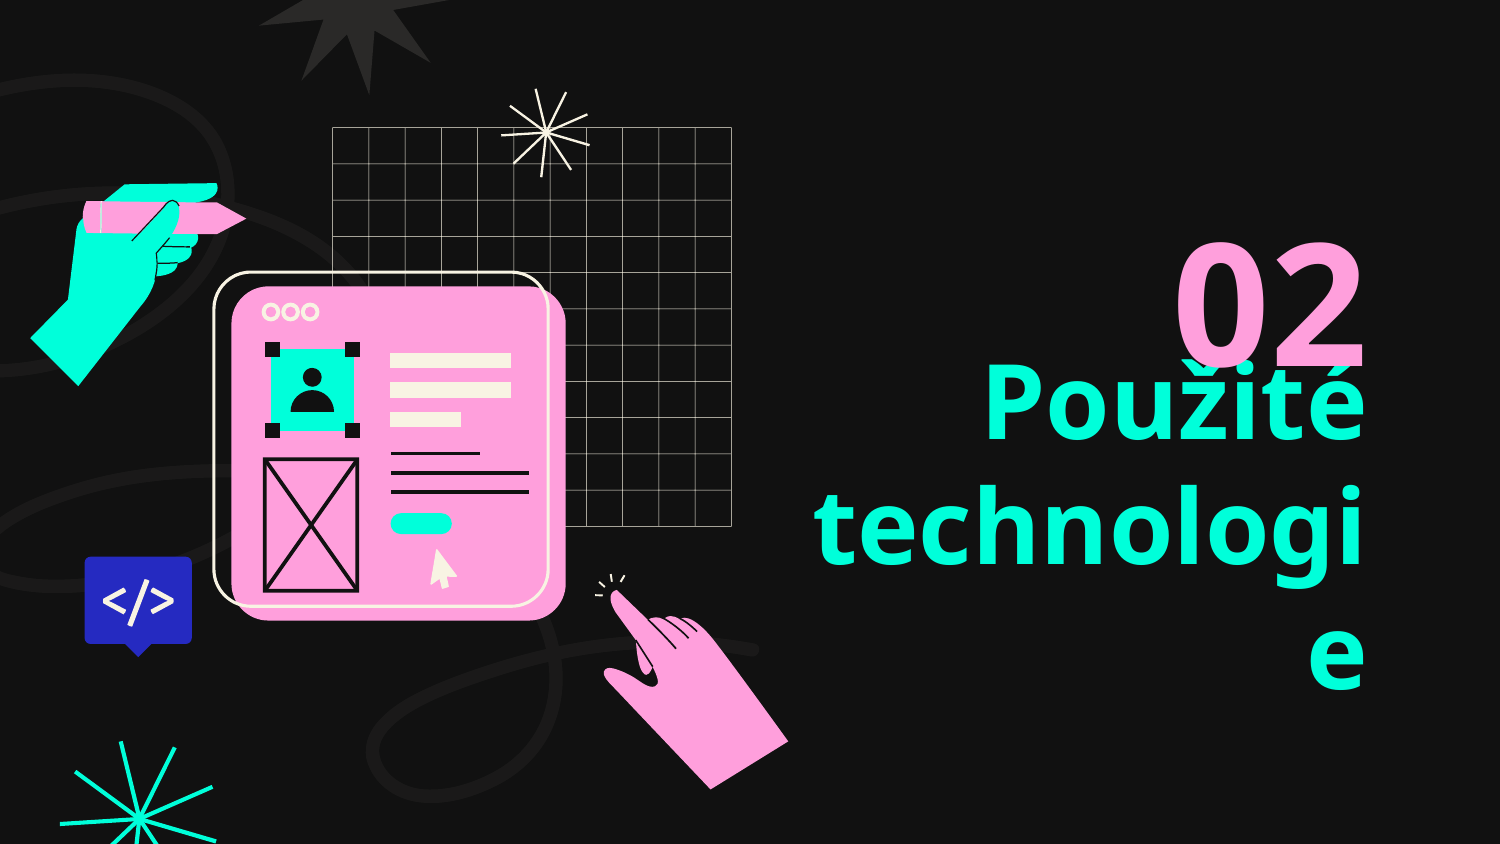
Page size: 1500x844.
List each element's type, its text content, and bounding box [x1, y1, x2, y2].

title 02 [1122, 197, 1383, 398]
title Použité technologie [794, 398, 1383, 647]
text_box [29, 88, 789, 790]
